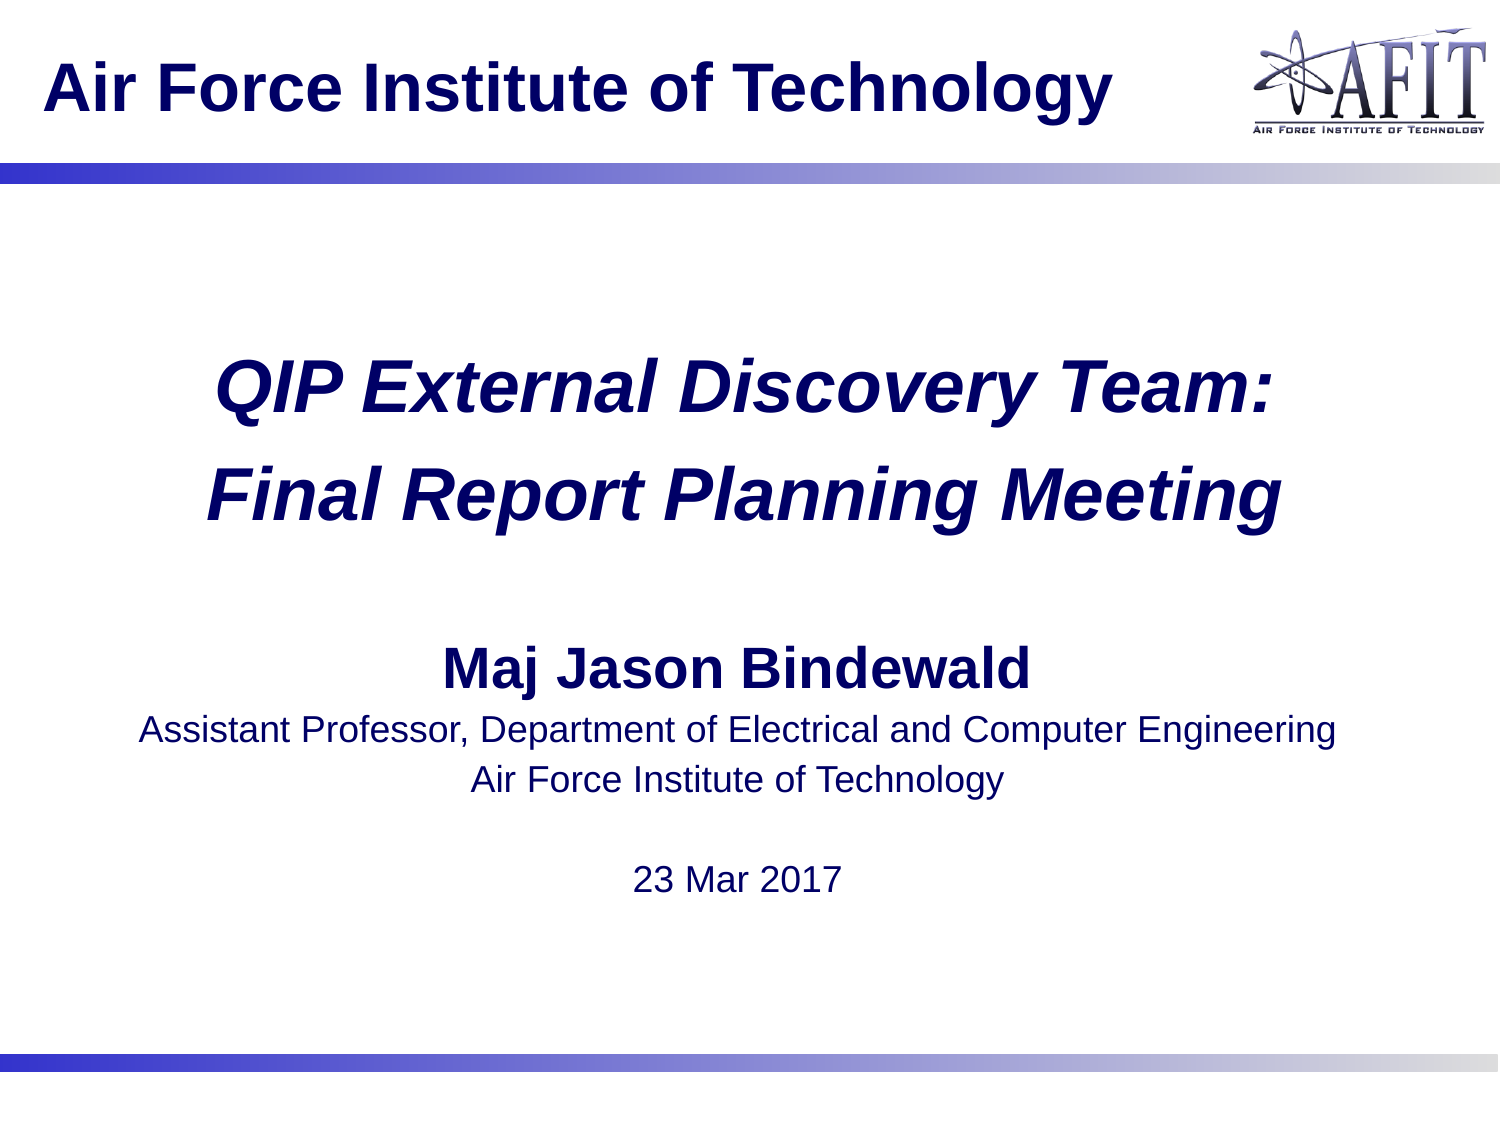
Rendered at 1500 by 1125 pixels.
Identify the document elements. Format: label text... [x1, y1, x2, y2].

text_box Maj Jason Bindewald Assistant Professor, Department of Electrical and Computer Engineering Air Force Institute of Technology 23 Mar 2017 [85, 622, 1391, 973]
text_box QIP External Discovery Team: Final Report Planning Meeting [31, 201, 1460, 654]
